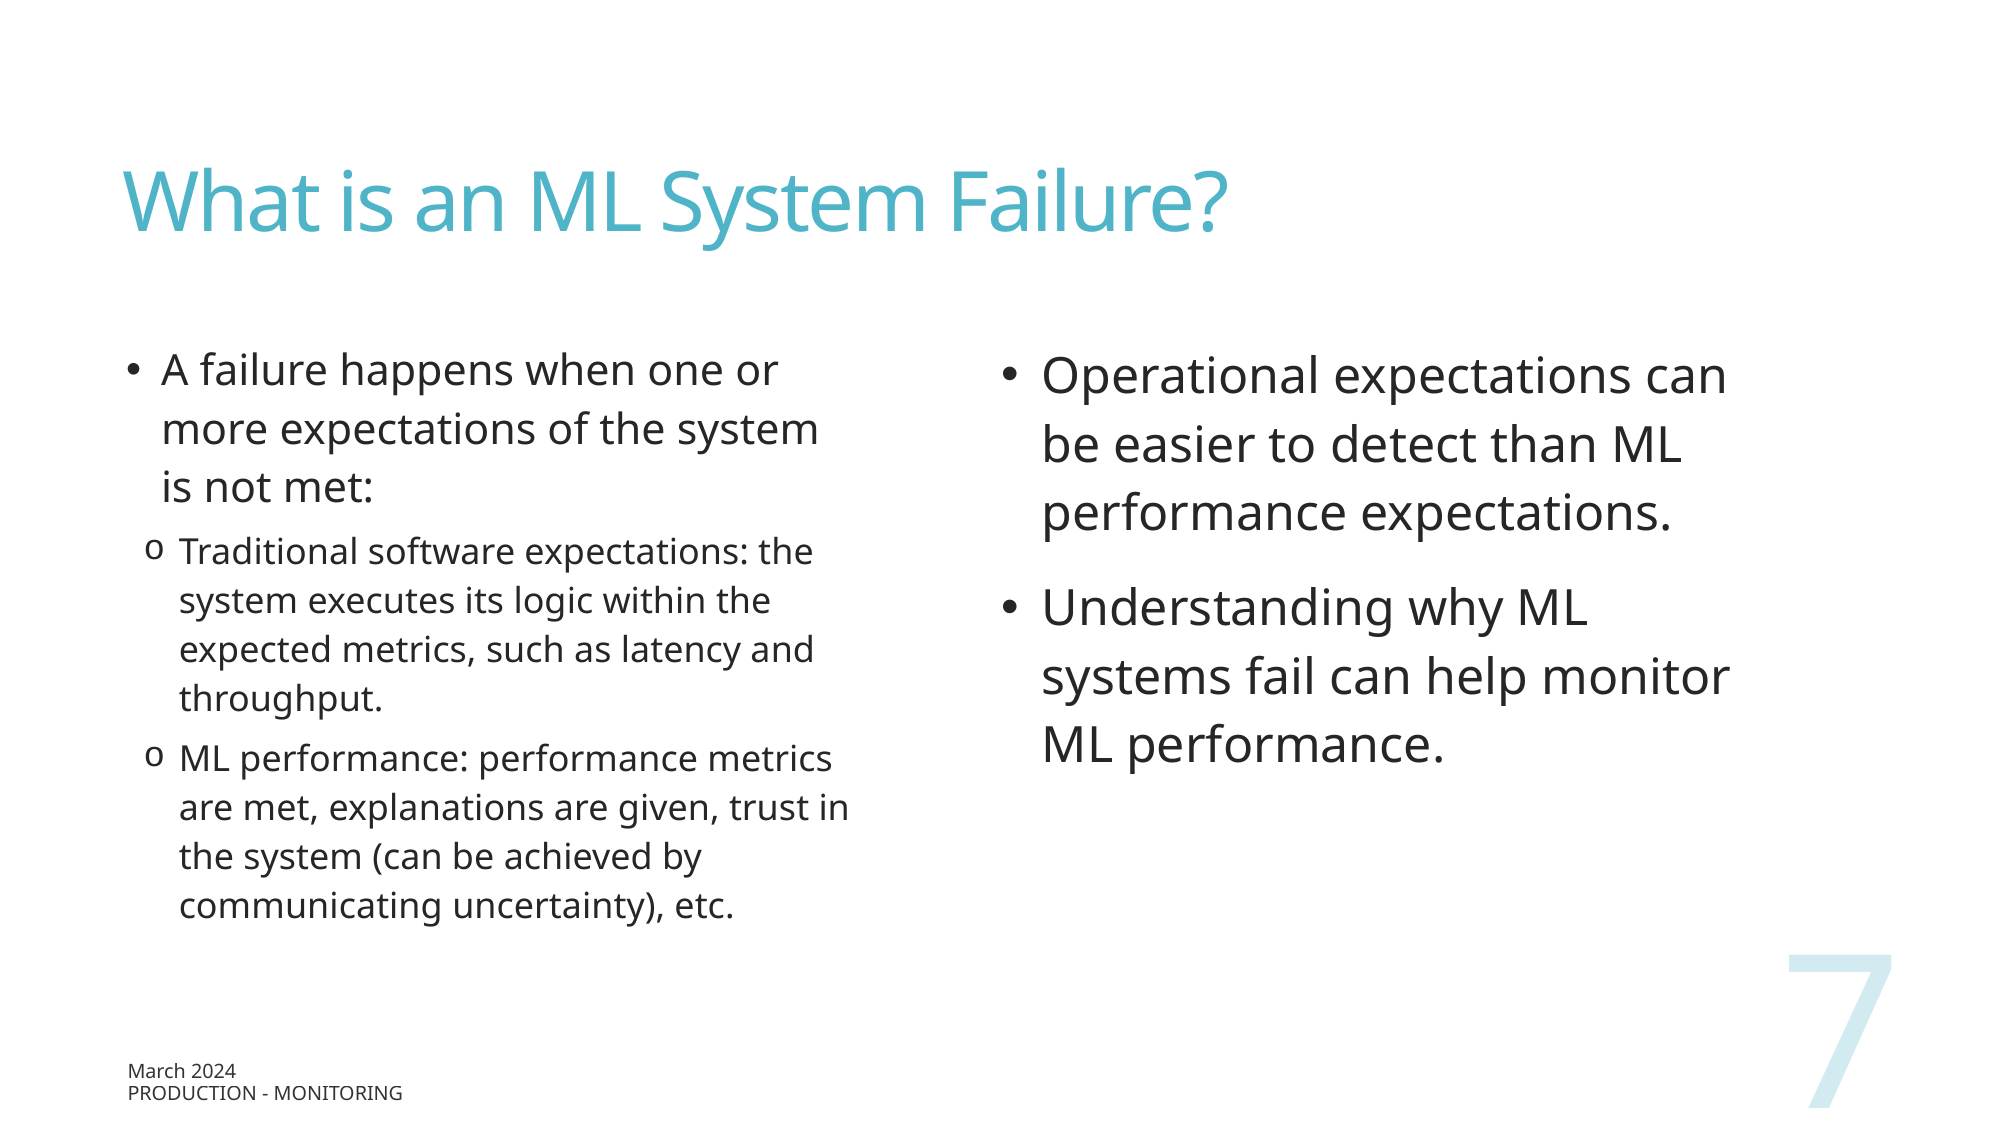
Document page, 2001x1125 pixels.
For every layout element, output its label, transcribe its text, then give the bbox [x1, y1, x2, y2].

footer Production - Monitoring [112, 1075, 938, 1113]
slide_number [112, 1051, 788, 1075]
list A failure happens when one or more expectations of the system is not met: Traditional software expectations: the system executes its logic within the expected metrics, such as latency and throughput. ML performance: performance metrics are met, explanations are given, trust in the system (can be achieved by communicating uncertainty), etc. [111, 327, 876, 946]
title What is an ML System Failure? [107, 81, 1875, 330]
slide_number 7 [1437, 963, 1918, 1125]
list Operational expectations can be easier to detect than ML performance expectations. Understanding why ML systems fail can help monitor ML performance. [986, 327, 1752, 946]
